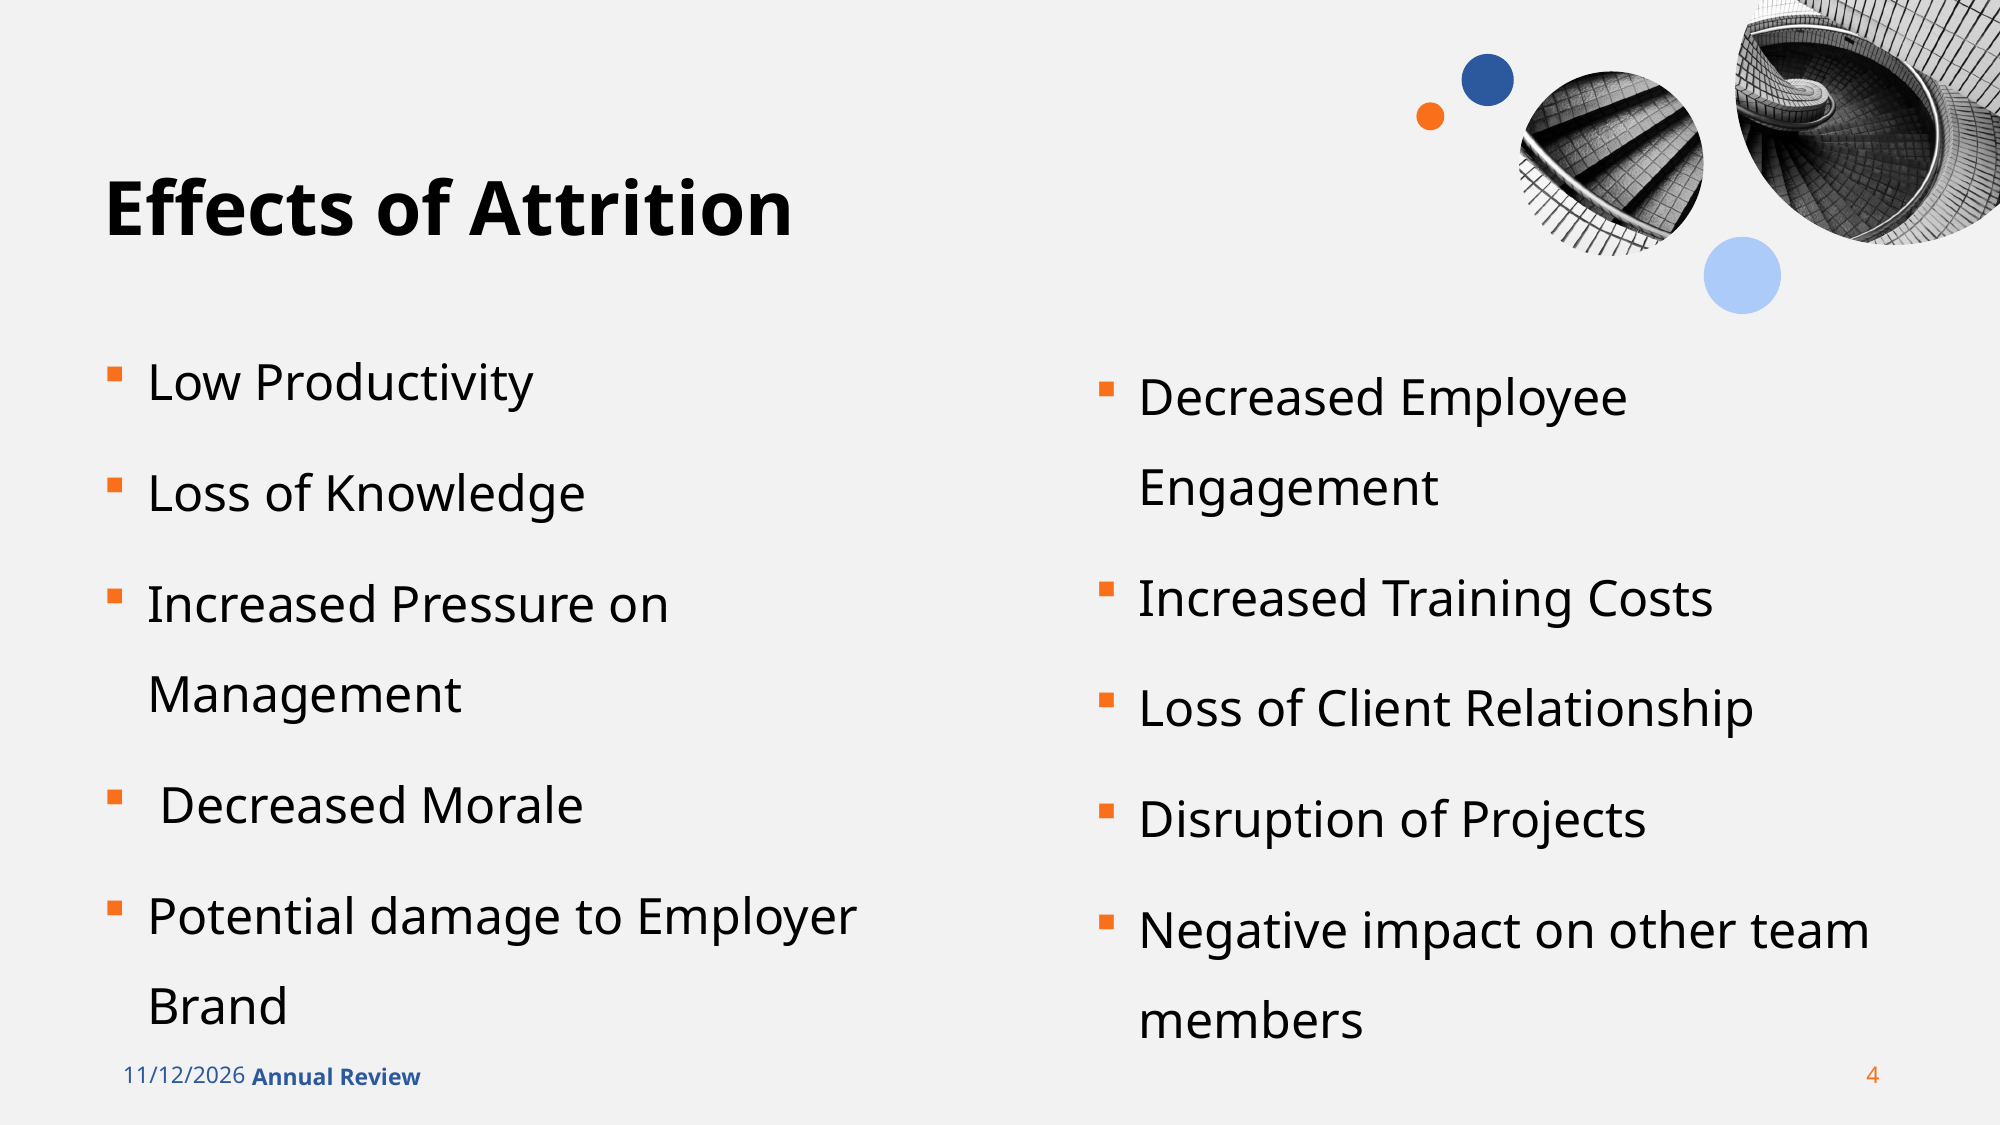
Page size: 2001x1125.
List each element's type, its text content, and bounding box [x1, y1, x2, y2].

title Effects of Attrition [88, 163, 1112, 300]
list Decreased Employee Engagement Increased Training Costs Loss of Client Relationship Disruption of Projects Negative impact on other team members [1080, 327, 1912, 976]
list Low Productivity Loss of Knowledge Increased Pressure on Management Decreased Morale Potential damage to Employer Brand [88, 313, 920, 962]
picture [1519, 0, 2000, 256]
